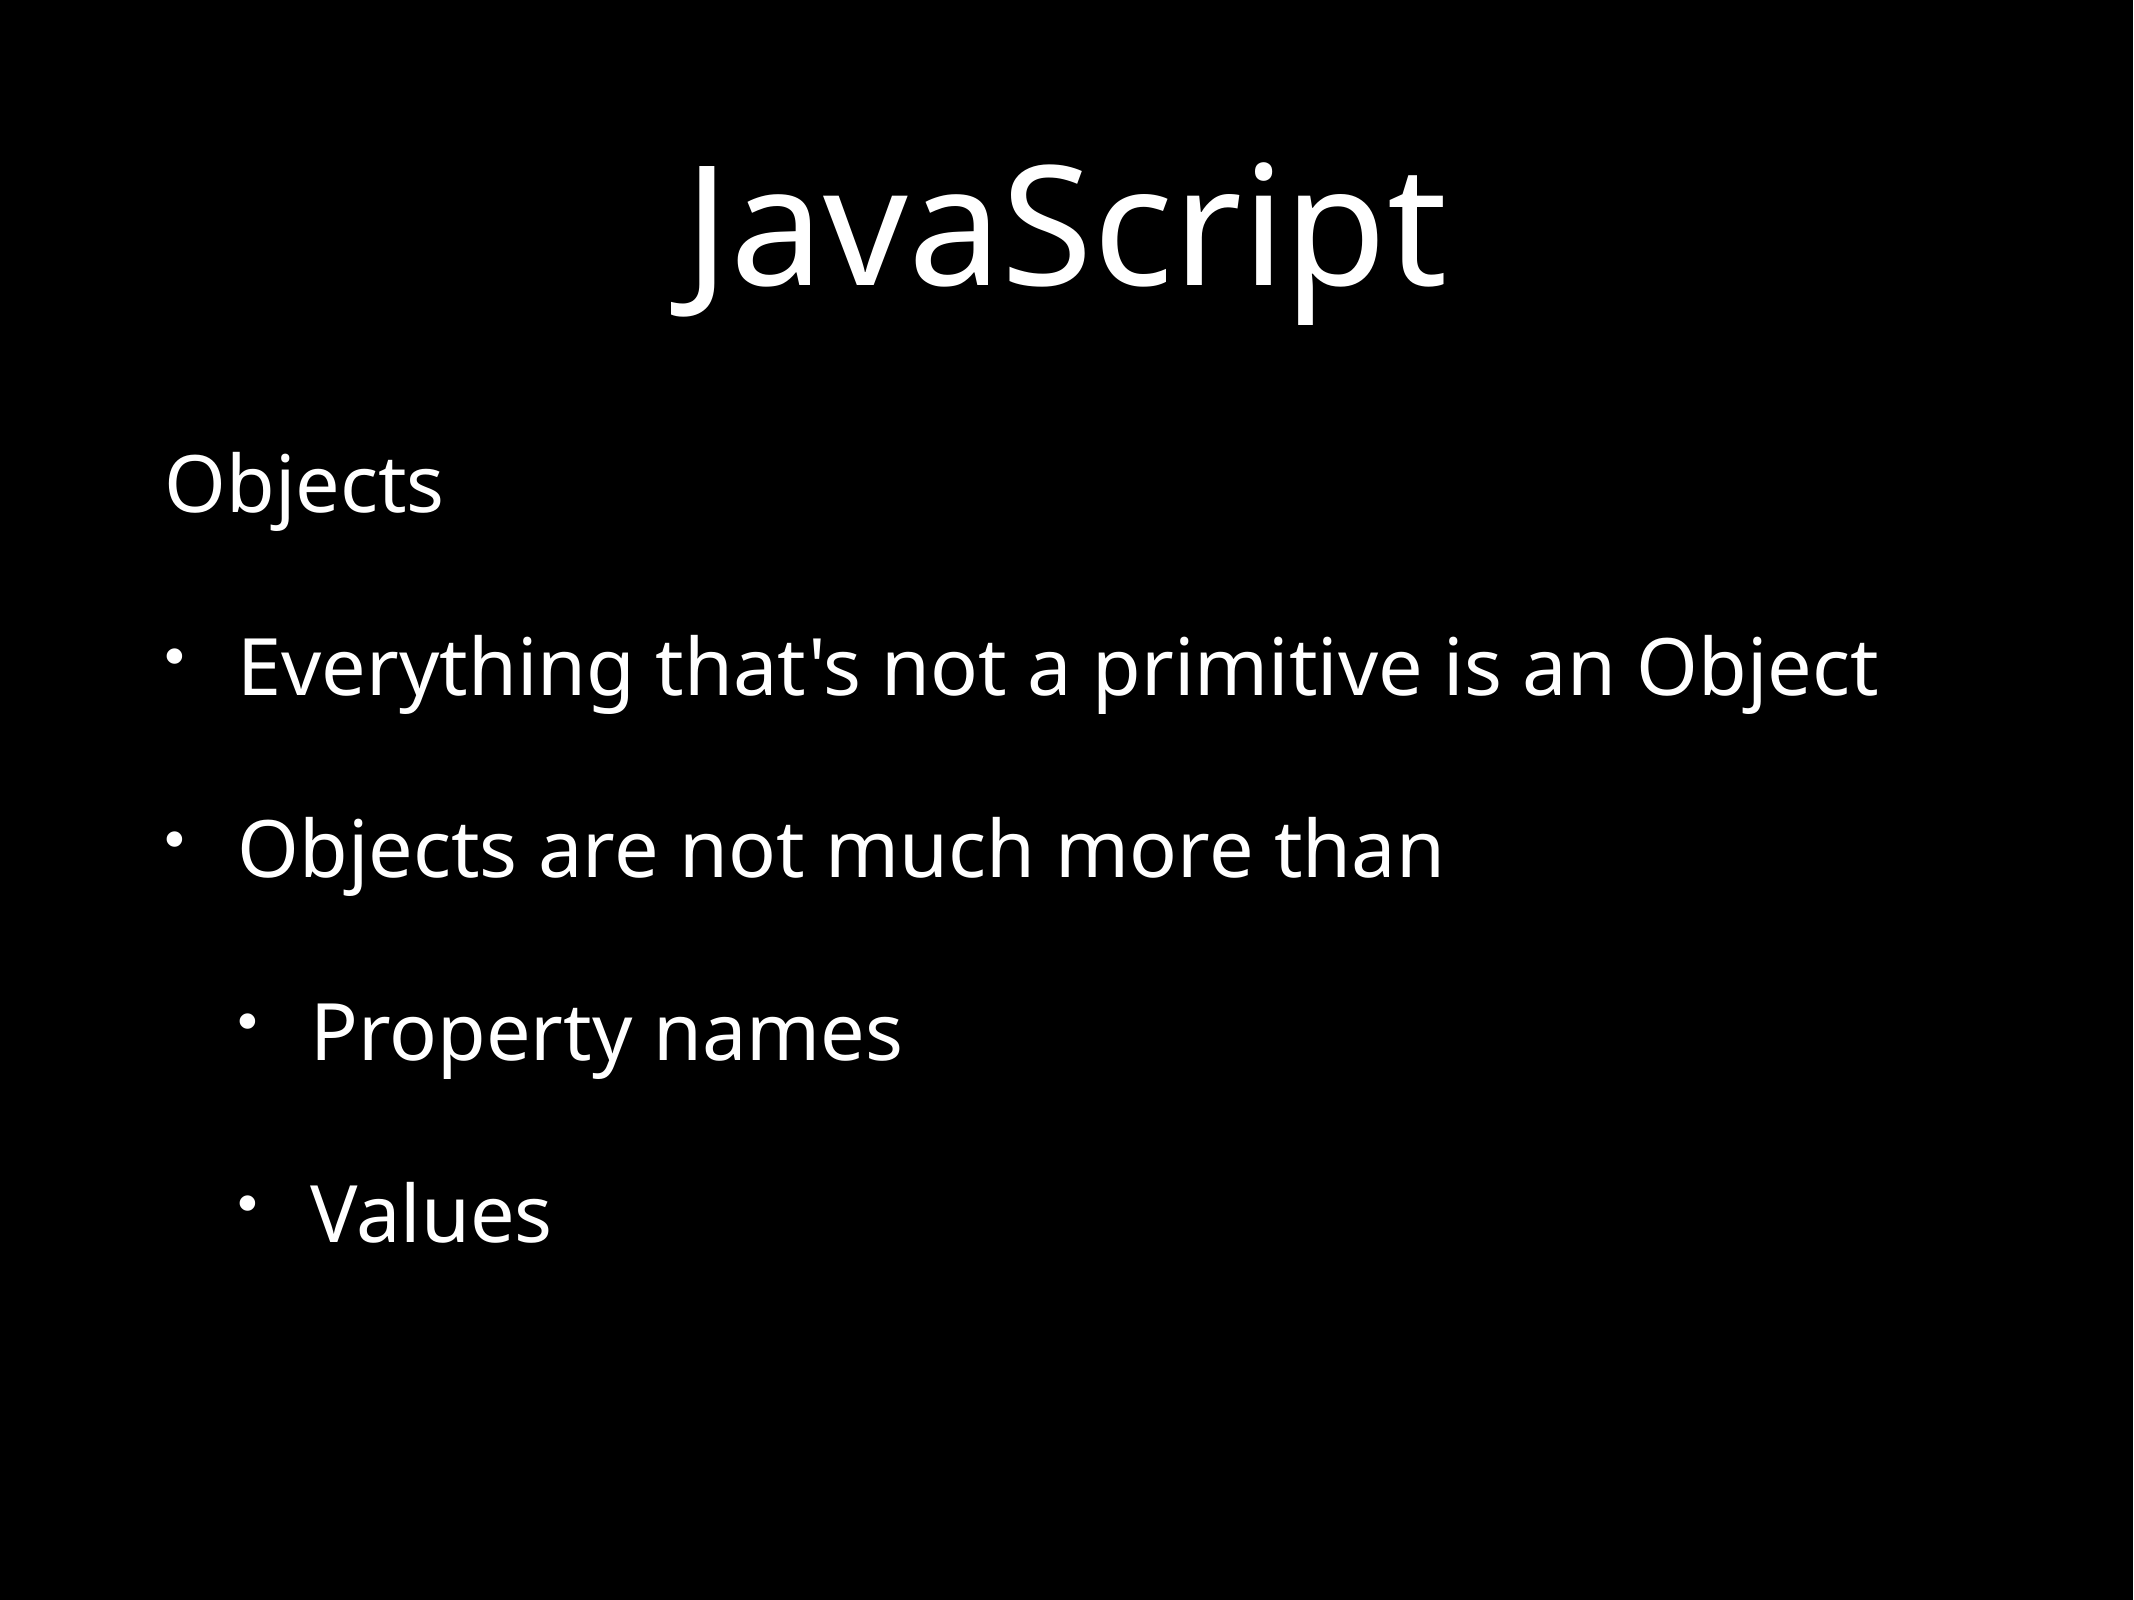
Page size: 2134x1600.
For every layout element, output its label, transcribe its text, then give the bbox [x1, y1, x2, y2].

list Objects Everything that's not a primitive is an Object Objects are not much more than Property names Values [155, 424, 1978, 1457]
title JavaScript [155, 41, 1978, 397]
